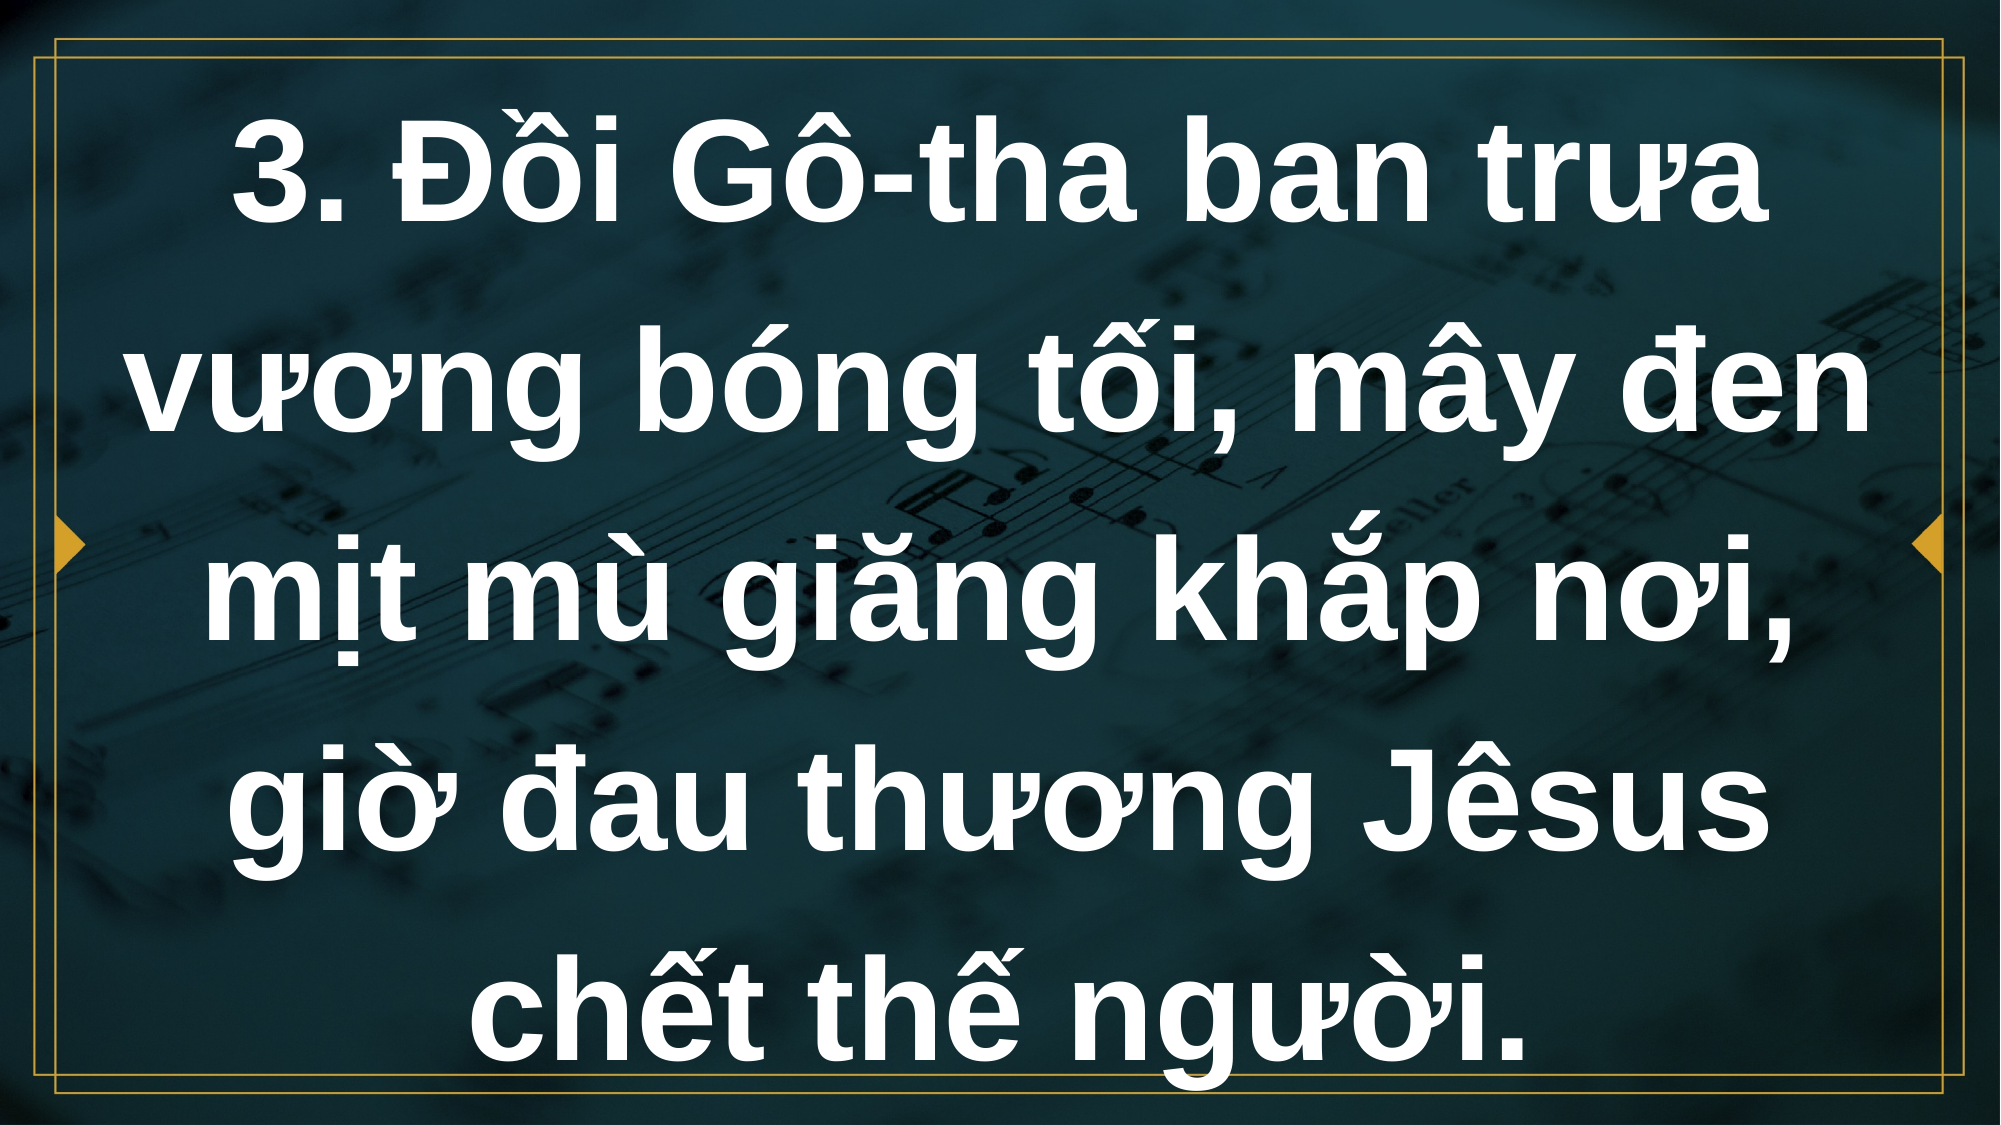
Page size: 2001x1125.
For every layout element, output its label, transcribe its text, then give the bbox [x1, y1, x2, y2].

picture [0, 0, 2000, 1125]
title 3. Đồi Gô-tha ban trưa vương bóng tối, mây đen mịt mù giăng khắp nơi, giờ đau thương Jêsus chết thế người. [55, 53, 1945, 1077]
